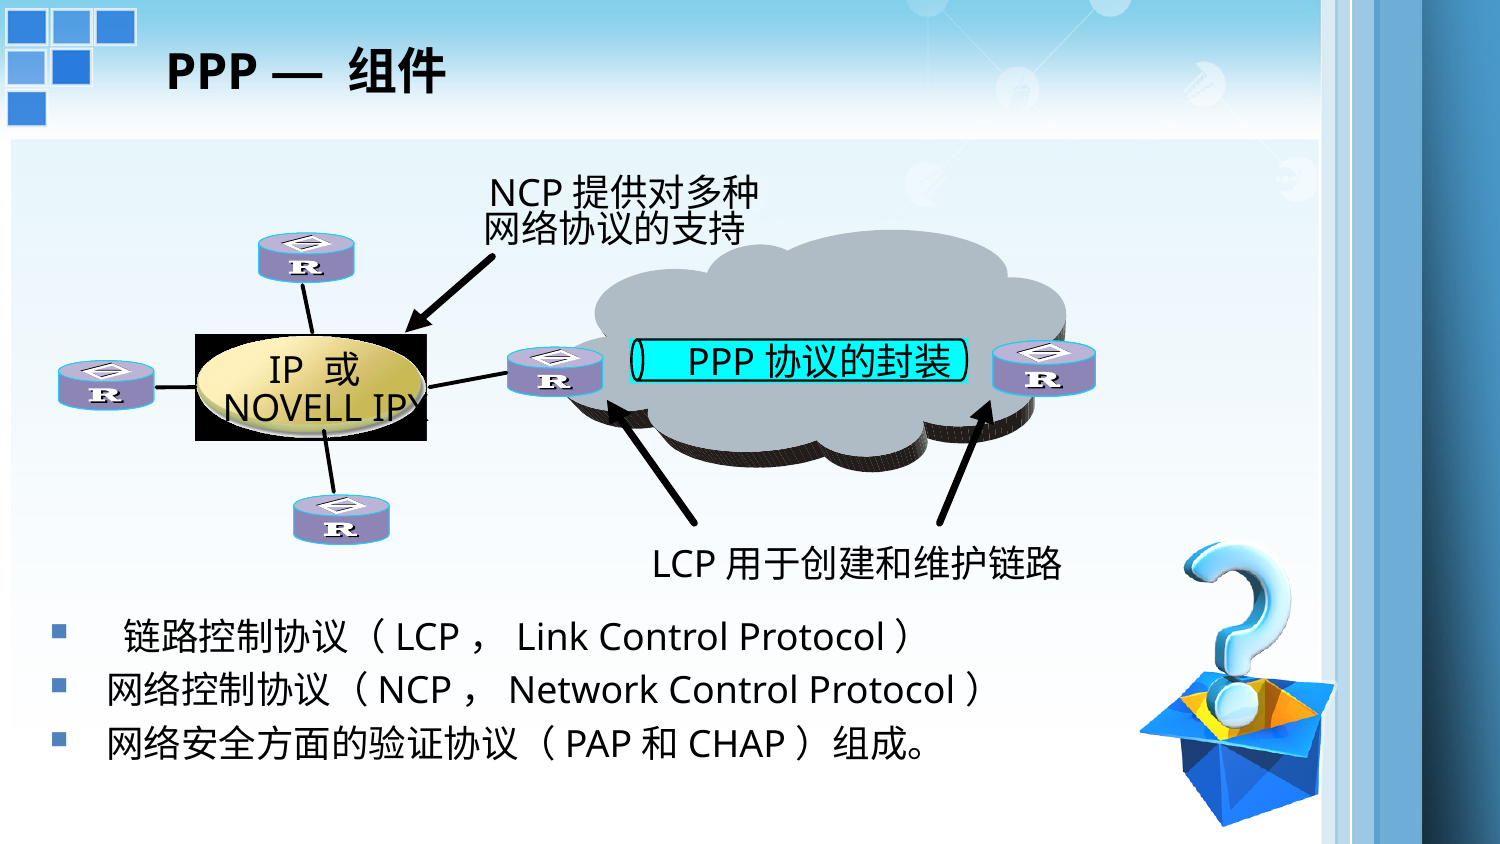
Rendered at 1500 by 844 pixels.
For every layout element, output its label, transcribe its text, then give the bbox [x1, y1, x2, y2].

text_box PPP — 组件 [150, 31, 950, 107]
text_box [79, 138, 1308, 599]
picture [0, 0, 1500, 844]
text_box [58, 168, 1096, 587]
text_box 链路控制协议（LCP，Link Control Protocol） 网络控制协议（NCP，Network Control Protocol） 网络安全方面的验证协议（PAP和CHAP）组成。 [35, 605, 1128, 773]
